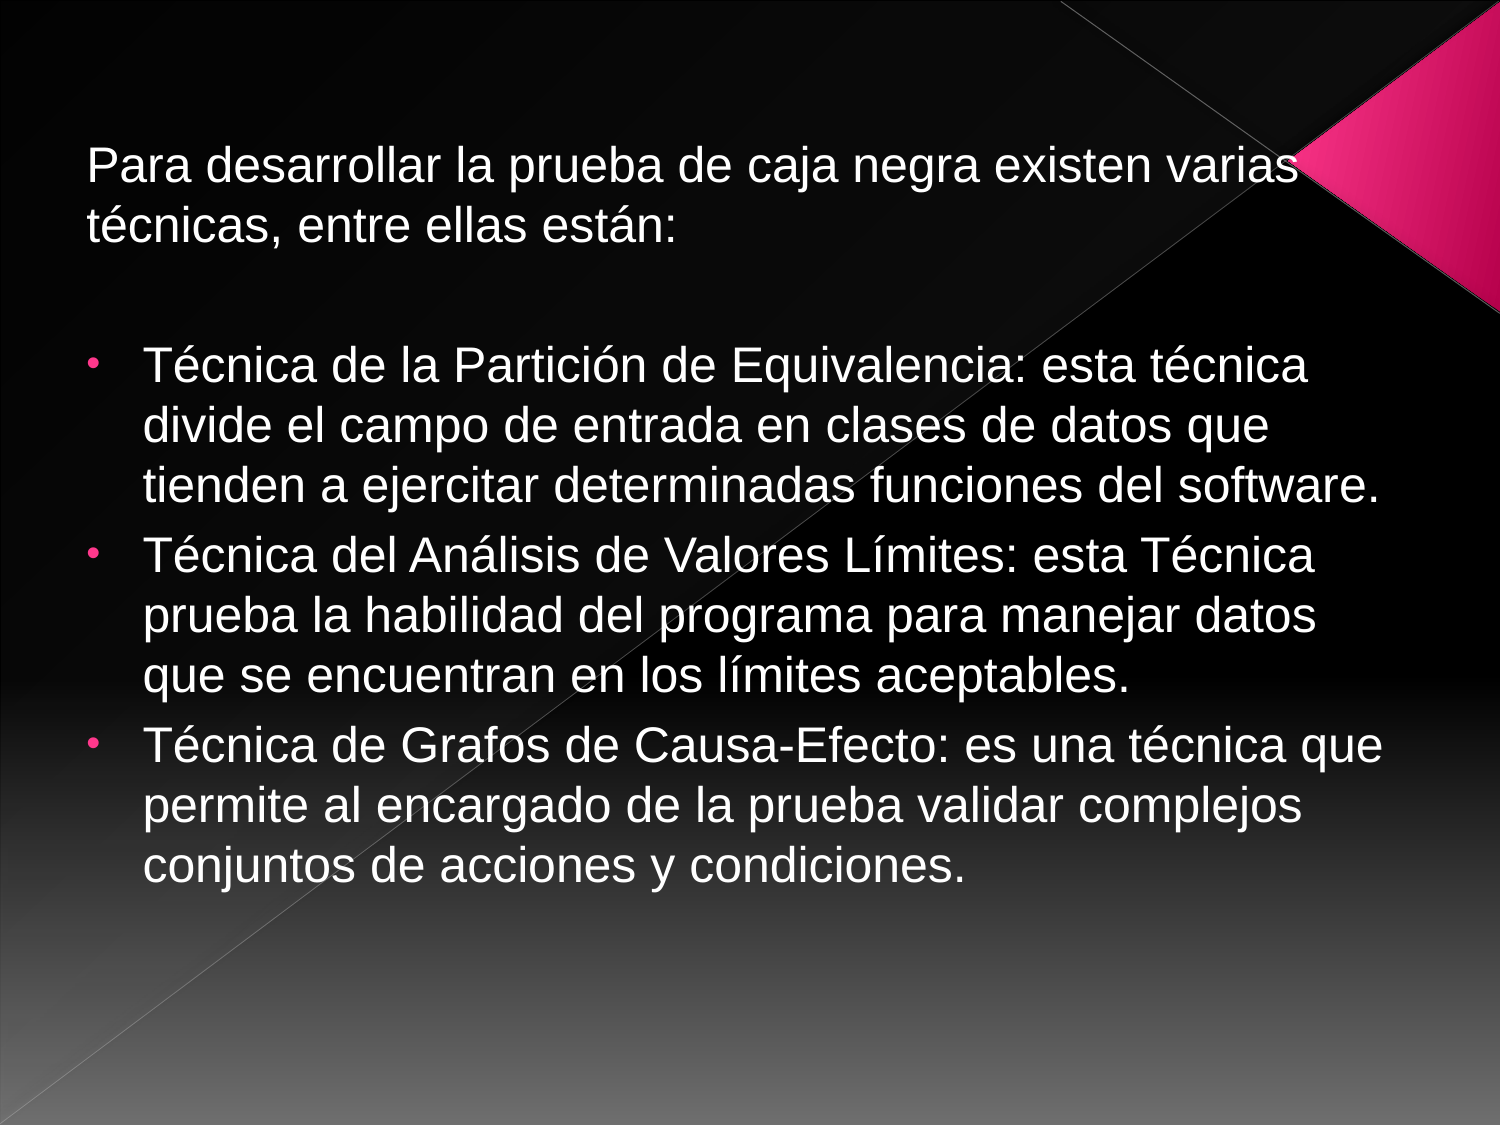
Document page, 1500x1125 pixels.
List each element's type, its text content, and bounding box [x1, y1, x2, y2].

list Para desarrollar la prueba de caja negra existen varias técnicas, entre ellas están: Técnica de la Partición de Equivalencia: esta técnica divide el campo de entrada en clases de datos que tienden a ejercitar determinadas funciones del software. Técnica del Análisis de Valores Límites: esta Técnica prueba la habilidad del programa para manejar datos que se encuentran en los límites aceptables. Técnica de Grafos de Causa-Efecto: es una técnica que permite al encargado de la prueba validar complejos conjuntos de acciones y condiciones. [62, 125, 1412, 1024]
